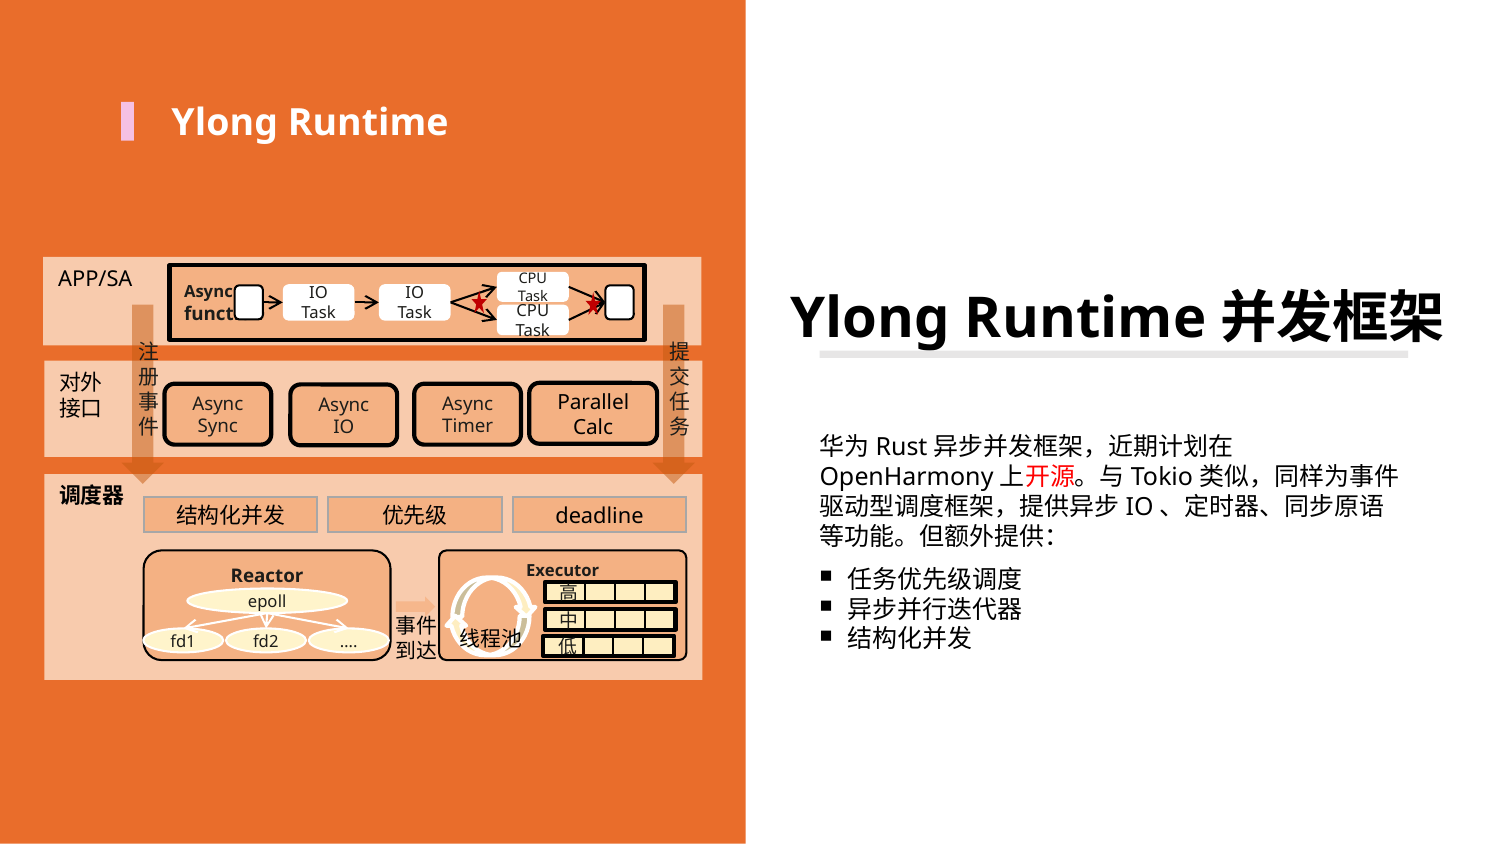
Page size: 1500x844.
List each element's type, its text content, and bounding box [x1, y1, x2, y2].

text_box 华为Rust异步并发框架，近期计划在OpenHarmony上开源。与Tokio类似，同样为事件驱动型调度框架，提供异步IO、定时器、同步原语等功能。但额外提供： 任务优先级调度 异步并行迭代器 结构化并发 [812, 423, 1408, 661]
text_box [819, 350, 1409, 358]
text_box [42, 256, 703, 680]
text_box Ylong Runtime [163, 90, 915, 151]
text_box [121, 101, 134, 141]
text_box [0, 0, 746, 844]
text_box Ylong Runtime并发框架 [783, 274, 1453, 357]
